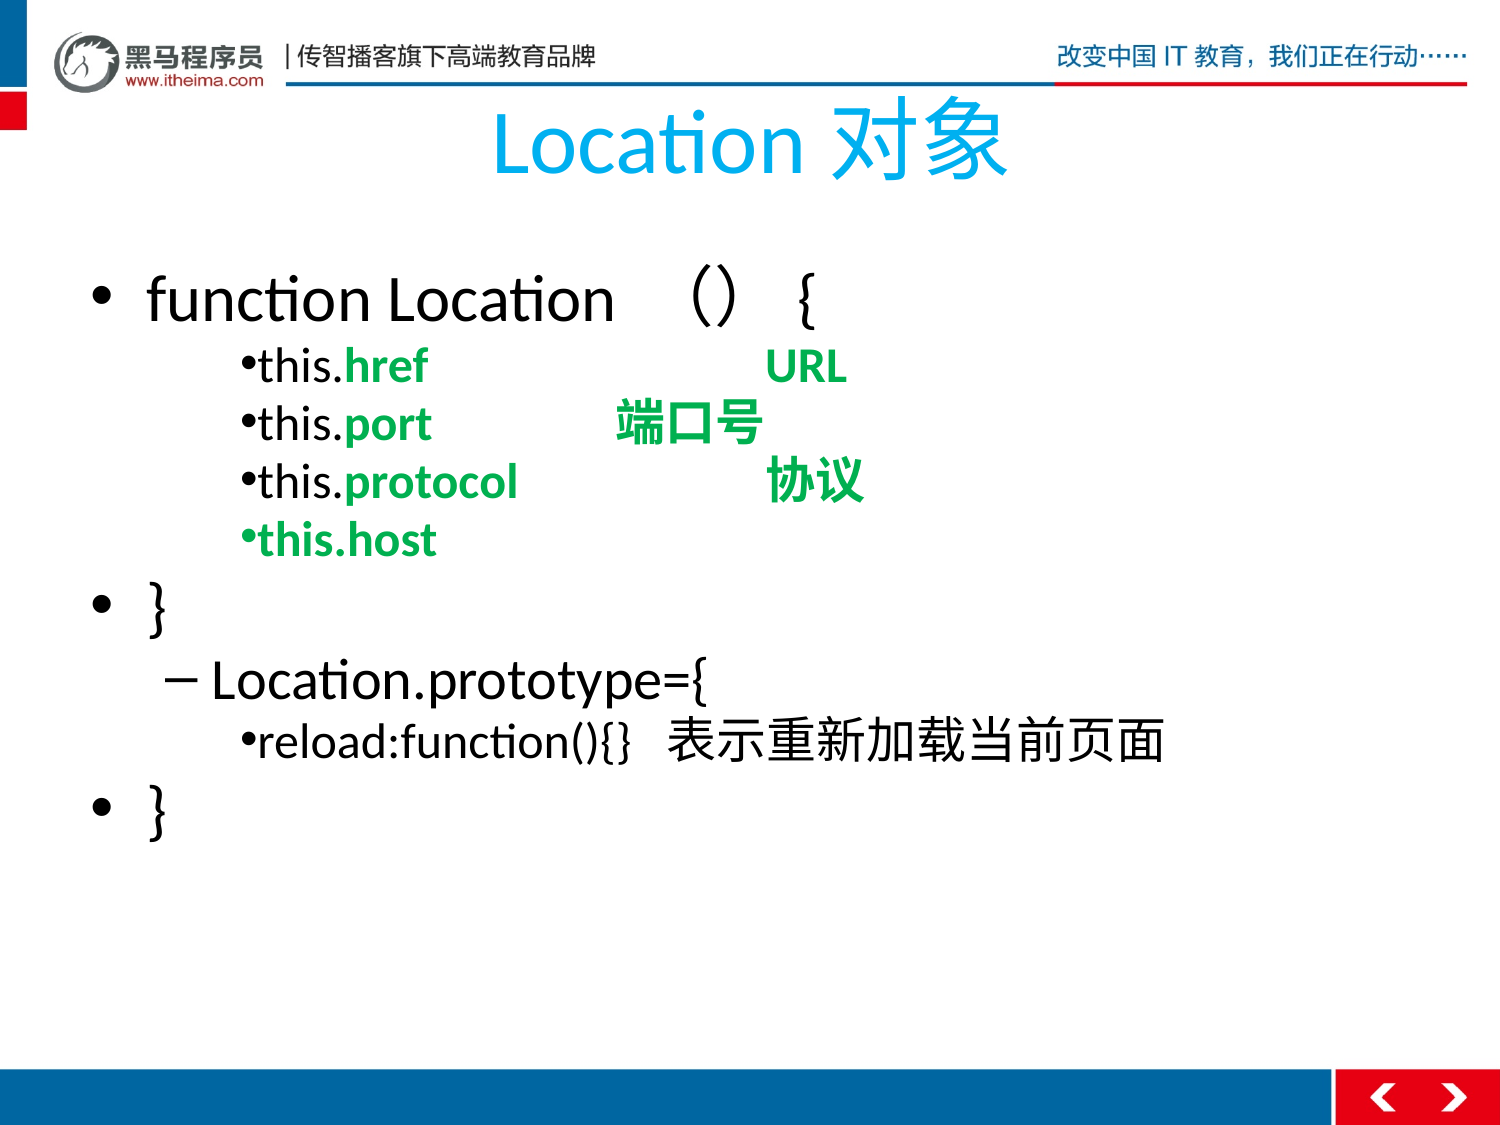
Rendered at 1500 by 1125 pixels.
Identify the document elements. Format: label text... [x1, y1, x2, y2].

title Location对象 [76, 42, 1427, 231]
picture [0, 0, 1500, 1125]
list function Location （）{ this.href URL this.port 端口号 this.protocol 协议 this.host } Location.prototype={ reload:function(){} 表示重新加载当前页面 } [75, 262, 1400, 1005]
